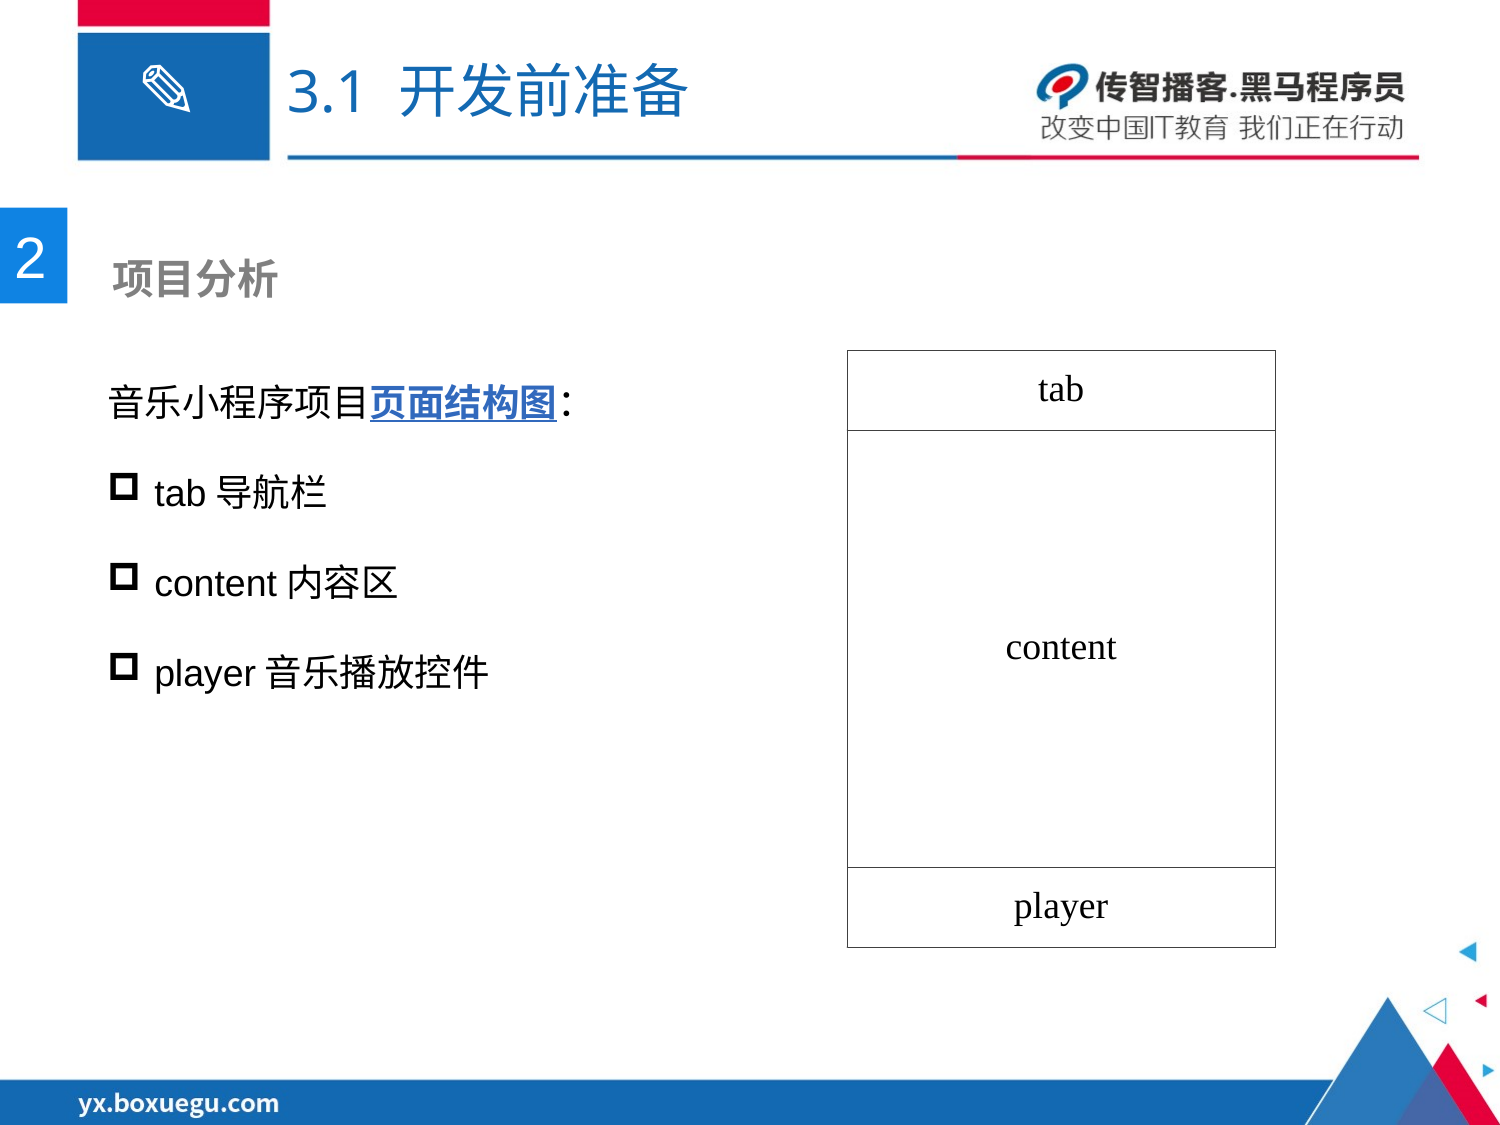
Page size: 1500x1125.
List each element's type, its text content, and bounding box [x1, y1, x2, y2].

text_box 项目分析 [71, 245, 843, 310]
title 3.1 开发前准备 [271, 25, 1046, 153]
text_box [0, 207, 68, 304]
text_box 音乐小程序项目页面结构图： tab导航栏 content内容区 player音乐播放控件 [92, 326, 1390, 702]
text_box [842, 345, 1280, 952]
picture [0, 1, 1500, 1125]
